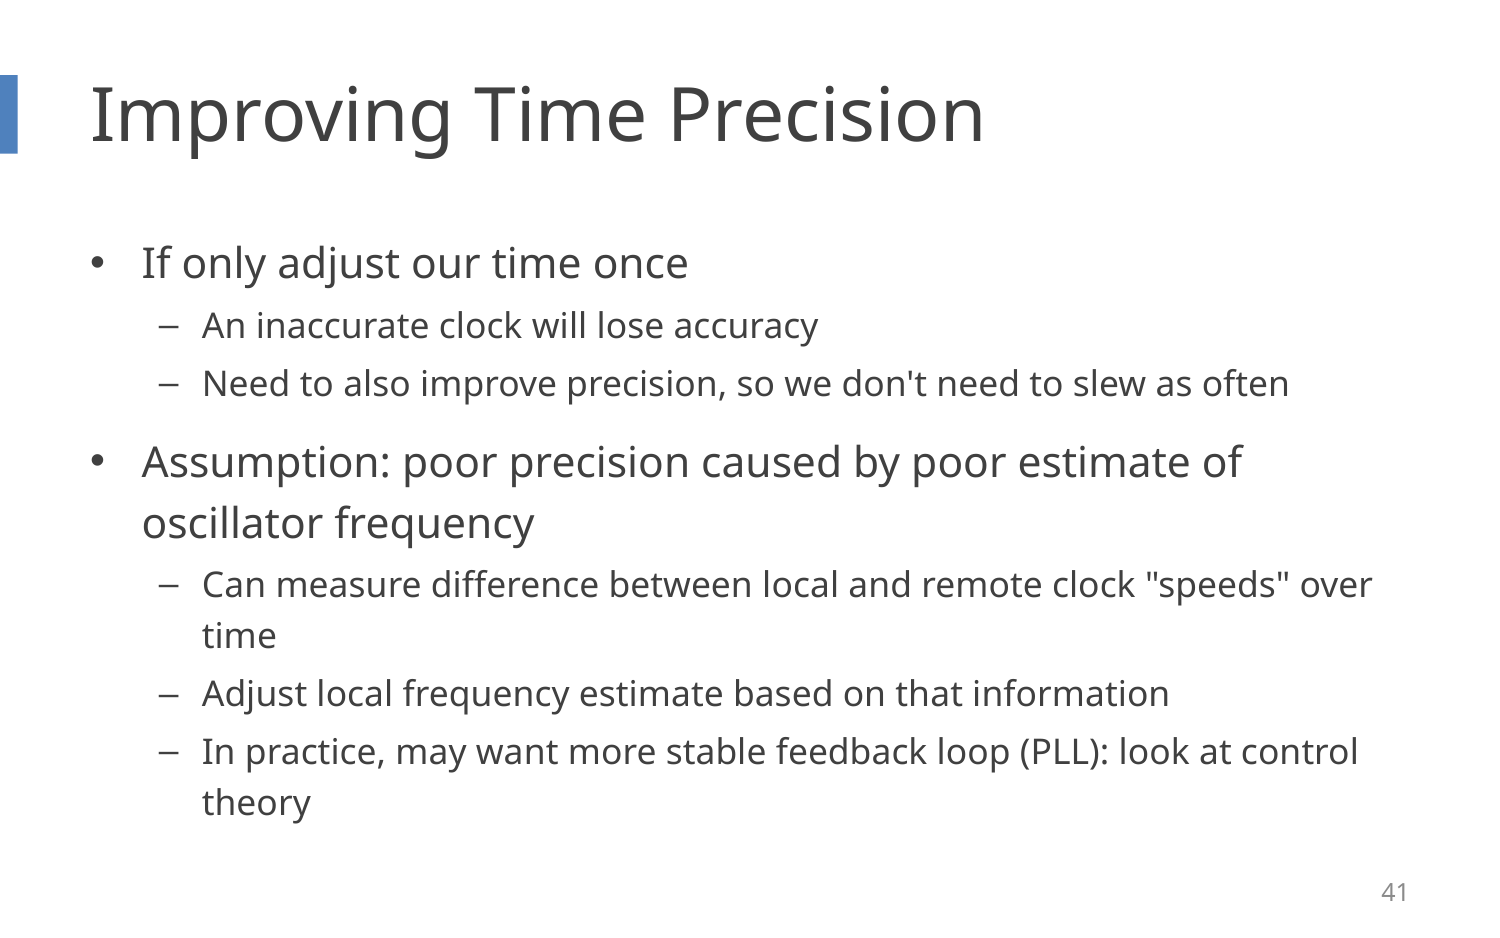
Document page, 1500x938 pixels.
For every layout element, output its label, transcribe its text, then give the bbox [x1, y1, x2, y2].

title Improving Time Precision [75, 37, 1425, 186]
slide_number 41 [1074, 868, 1425, 919]
list If only adjust our time once An inaccurate clock will lose accuracy Need to also improve precision, so we don't need to slew as often Assumption: poor precision caused by poor estimate of oscillator frequency Can measure difference between local and remote clock "speeds" over time Adjust local frequency estimate based on that information In practice, may want more stable feedback loop (PLL): look at control theory [75, 218, 1425, 838]
